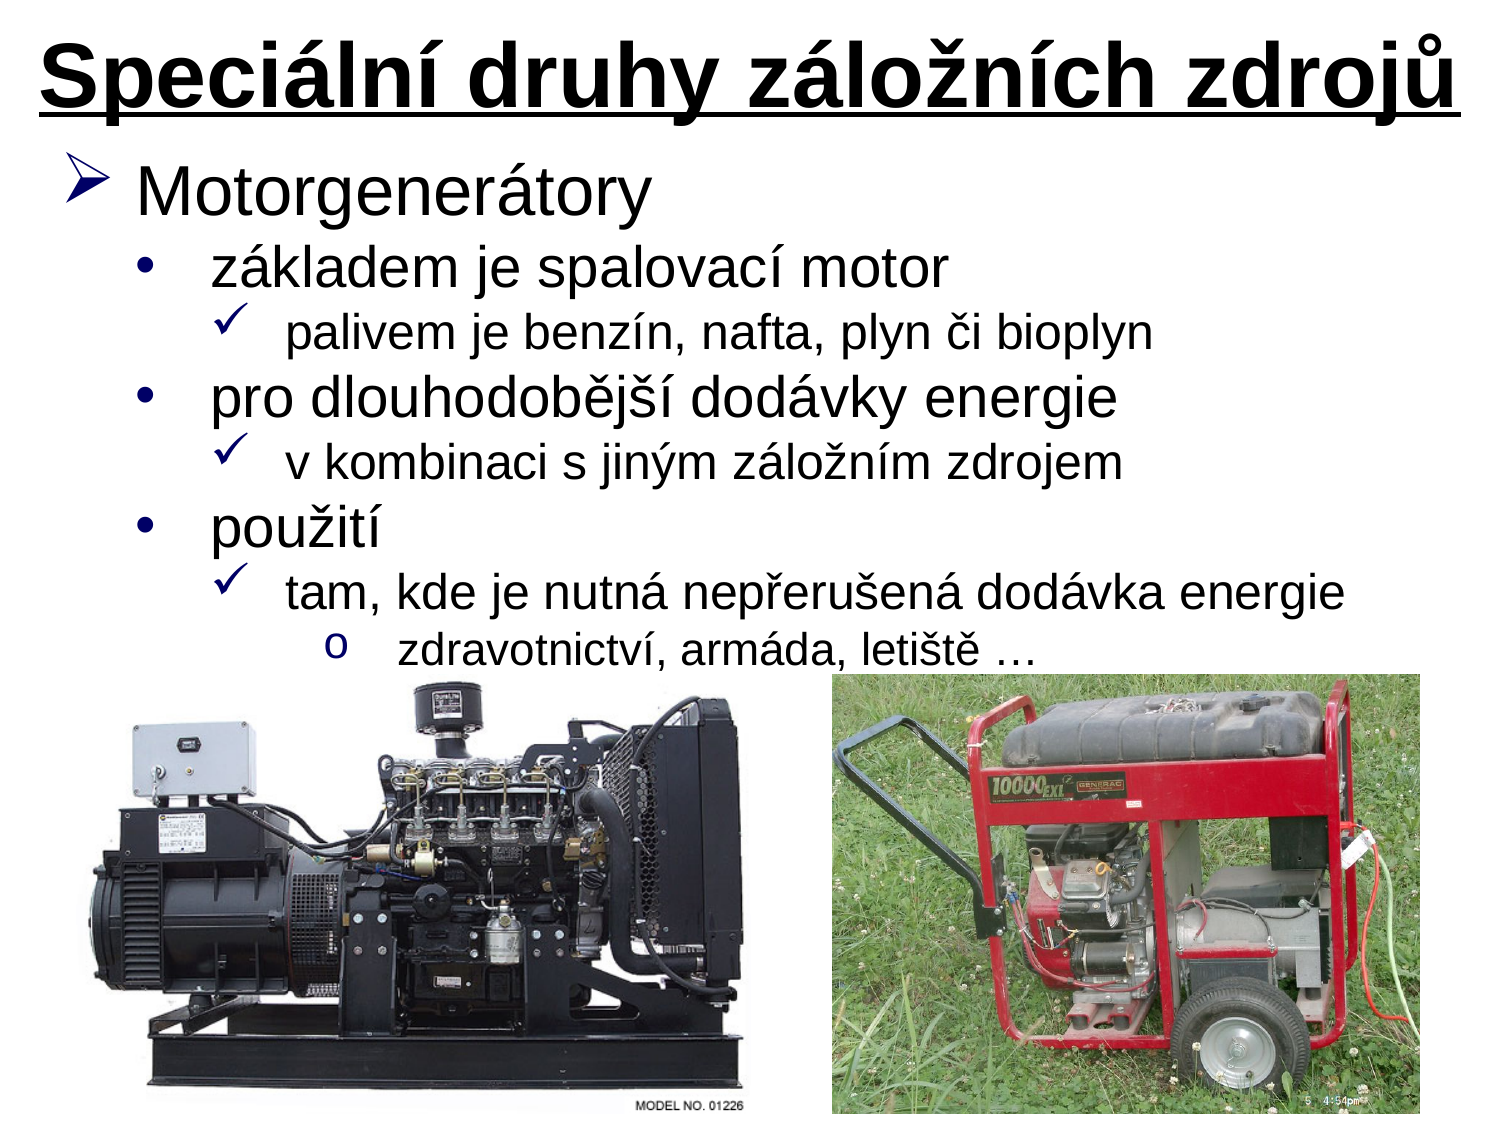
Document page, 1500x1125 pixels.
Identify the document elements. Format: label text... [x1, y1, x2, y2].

title Speciální druhy záložních zdrojů [0, 19, 1500, 232]
text_box Motorgenerátory základem je spalovací motor palivem je benzín, nafta, plyn či bioplyn pro dlouhodobější dodávky energie v kombinaci s jiným záložním zdrojem použití tam, kde je nutná nepřerušená dodávka energie zdravotnictví, armáda, letiště … [0, 137, 1471, 682]
picture [832, 673, 1420, 1115]
picture [76, 673, 752, 1115]
